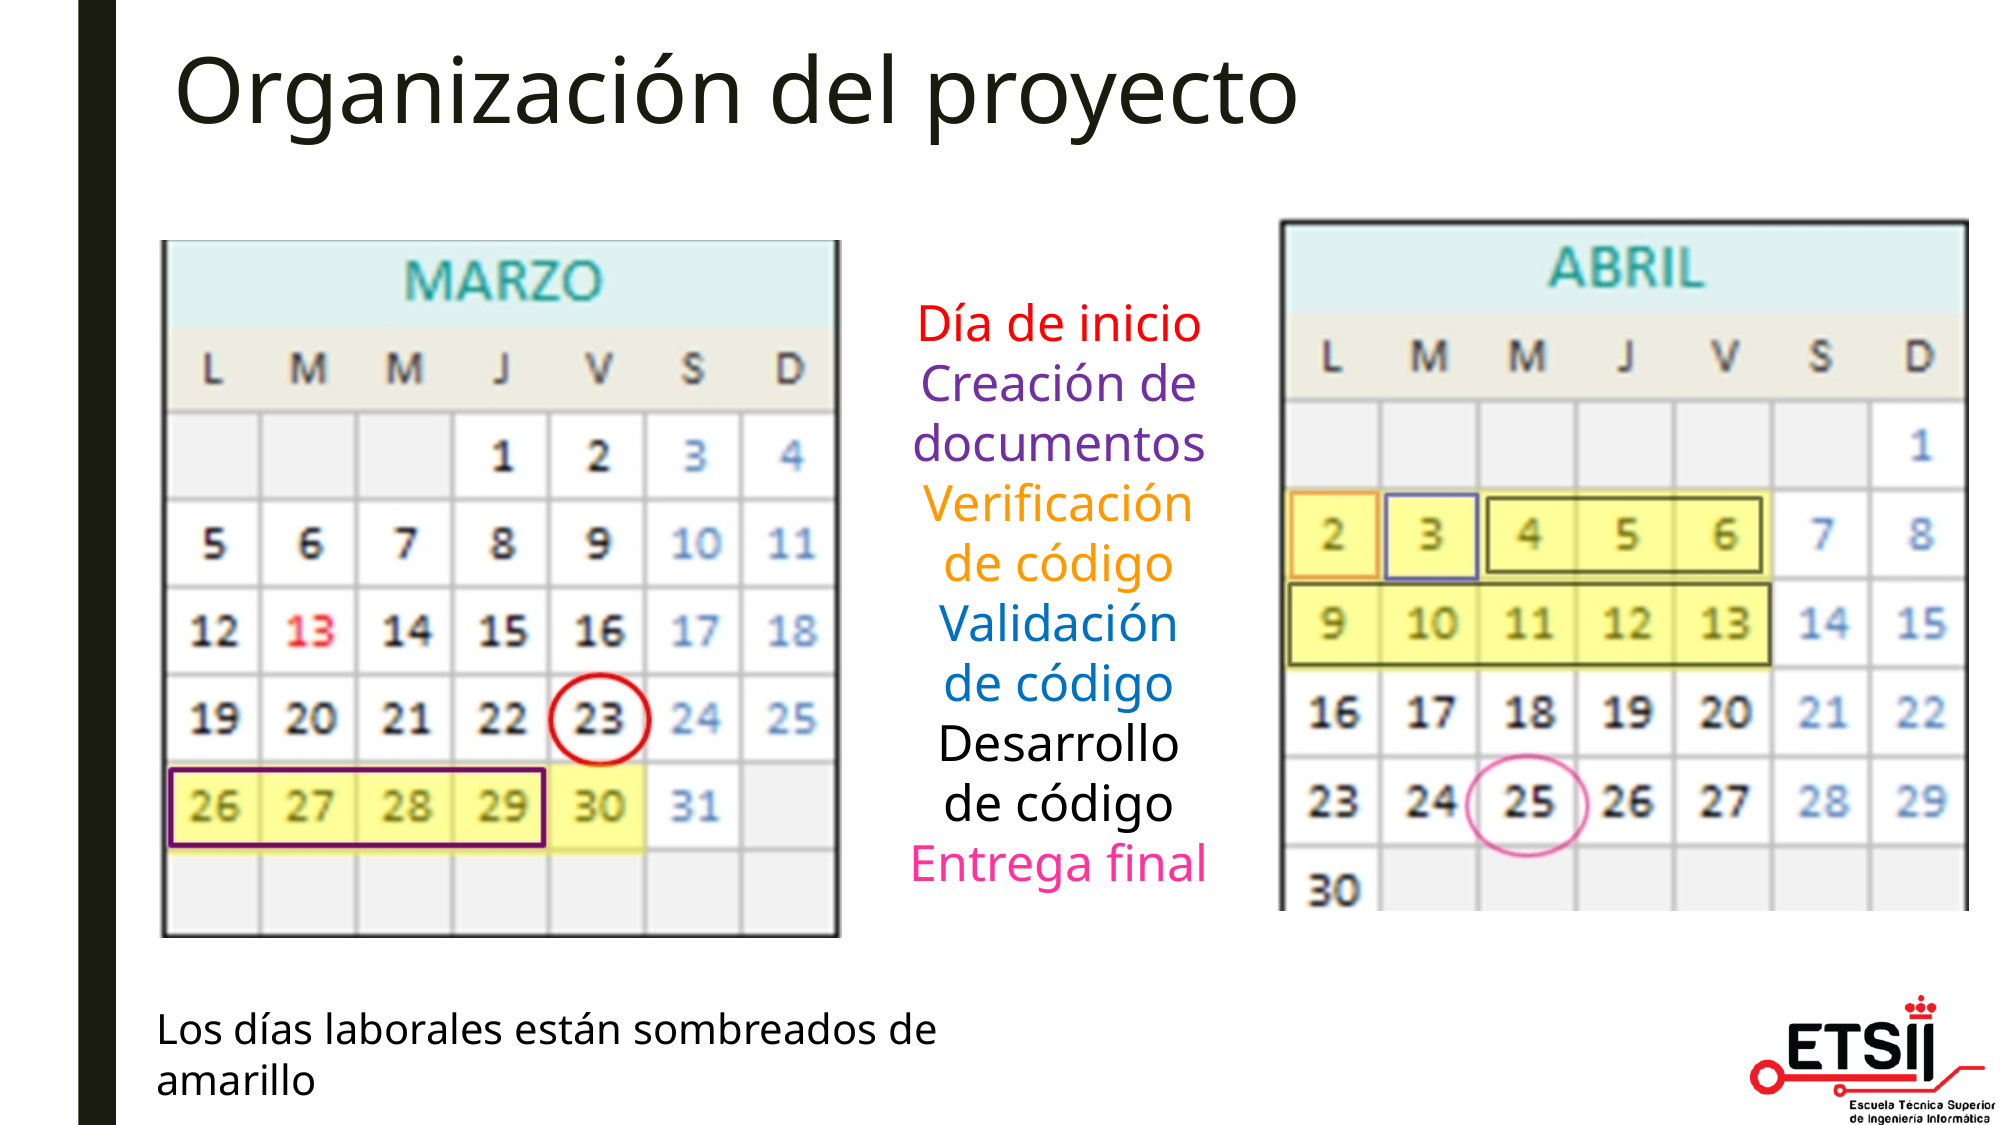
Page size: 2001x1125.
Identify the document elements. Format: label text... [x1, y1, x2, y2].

picture [1750, 995, 2000, 1125]
title Organización del proyecto [158, 38, 1734, 282]
text_box Día de inicio Creación de documentos Verificación de código Validación de código Desarrollo de código Entrega final [893, 284, 1225, 899]
text_box Los días laborales están sombreados de amarillo [141, 995, 1046, 1111]
picture [158, 240, 842, 938]
picture [1277, 214, 1969, 911]
